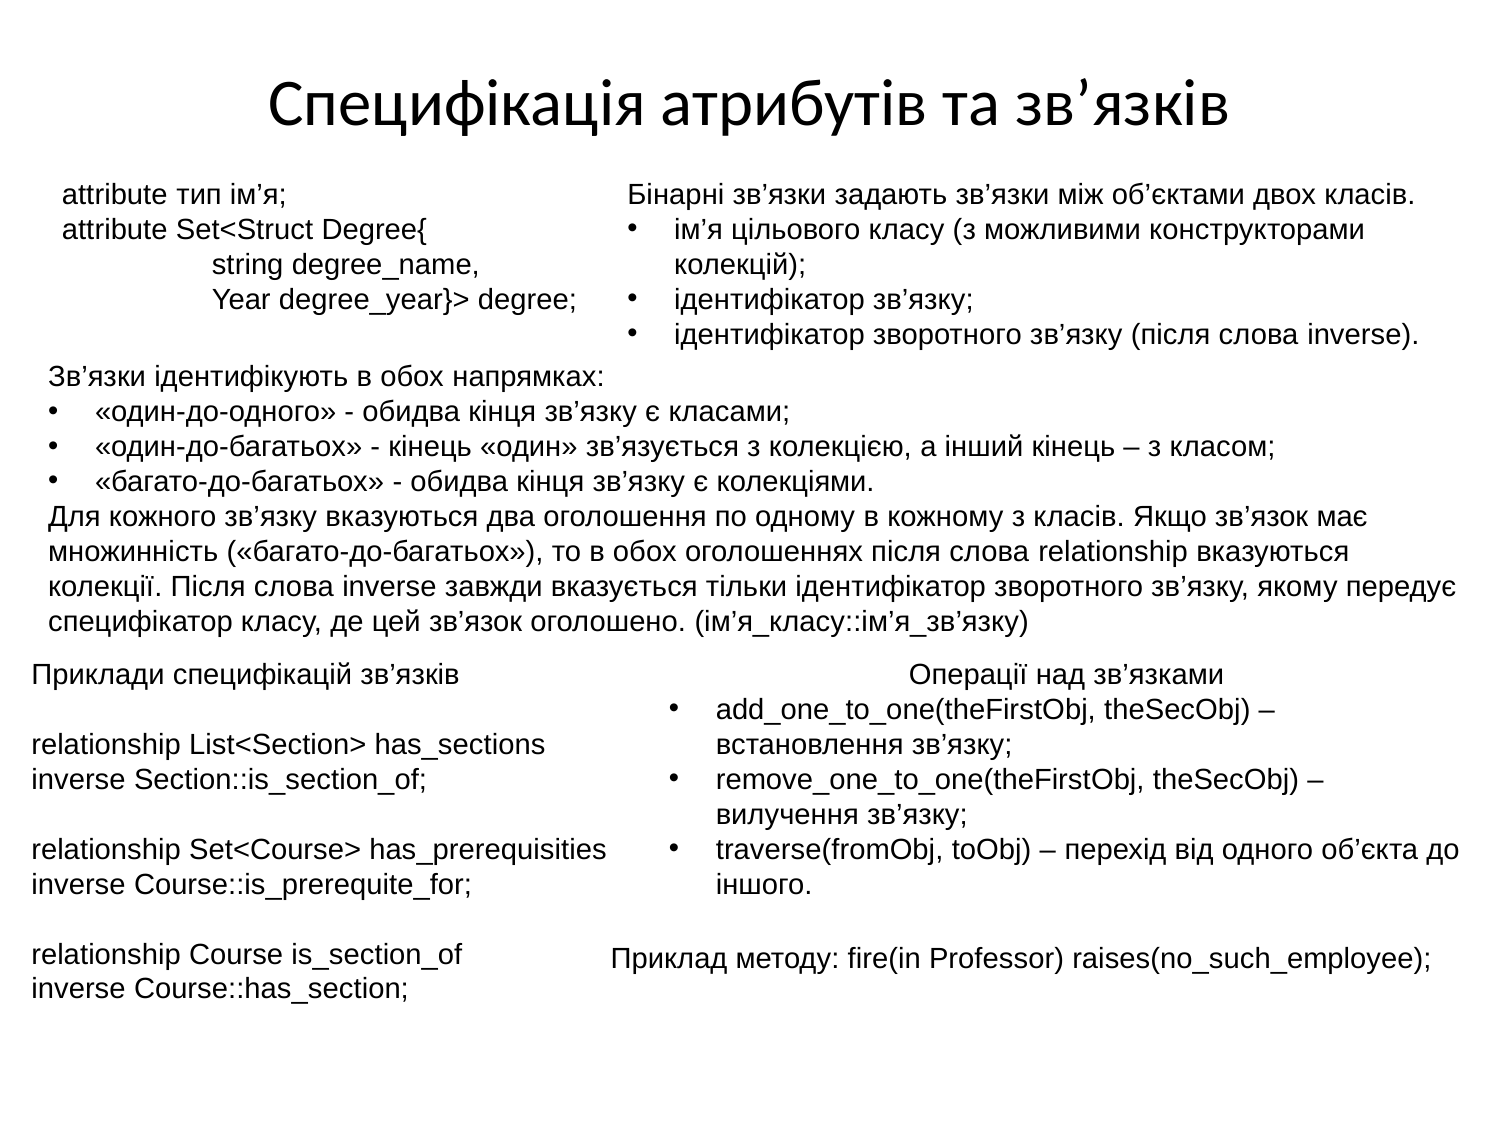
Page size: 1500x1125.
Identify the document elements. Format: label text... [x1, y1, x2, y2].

text_box Приклади специфікацій зв’язків relationship List<Section> has_sections inverse Section::is_section_of; relationship Set<Course> has_prerequisities inverse Course::is_prerequite_for; relationship Course is_section_of inverse Course::has_section; [16, 647, 638, 1013]
text_box attribute тип ім’я; attribute Set<Struct Degree{ string degree_name, Year degree_year}> degree; [47, 168, 612, 323]
text_box Бінарні зв’язки задають зв’язки між об’єктами двох класів. ім’я цільового класу (з можливими конструкторами колекцій); ідентифікатор зв’язку; ідентифікатор зворотного зв’язку (після слова inverse). [612, 168, 1480, 349]
text_box Зв’язки ідентифікують в обох напрямках: «один-до-одного» - обидва кінця зв’язку є класами; «один-до-багатьох» - кінець «один» зв’язується з колекцією, а інший кінець – з класом; «багато-до-багатьох» - обидва кінця зв’язку є колекціями. Для кожного зв’язку вказуються два оголошення по одному в кожному з класів. Якщо зв’язок має множинність («багато-до-багатьох»), то в обох оголошеннях після слова relationship вказуються колекції. Після слова inverse завжди вказується тільки ідентифікатор зворотного зв’язку, якому передує специфікатор класу, де цей зв’язок оголошено. (ім’я_класу::ім’я_зв’язку) [33, 349, 1480, 645]
title Специфікація атрибутів та зв’язків [75, 45, 1425, 152]
text_box Приклад методу: fire(in Professor) raises(no_such_employee); [595, 931, 1460, 982]
text_box Операції над зв’язками add_one_to_one(theFirstObj, theSecObj) – встановлення зв’язку; remove_one_to_one(theFirstObj, theSecObj) – вилучення зв’язку; traverse(fromObj, toObj) – перехід від одного об’єкта до іншого. [654, 647, 1480, 908]
